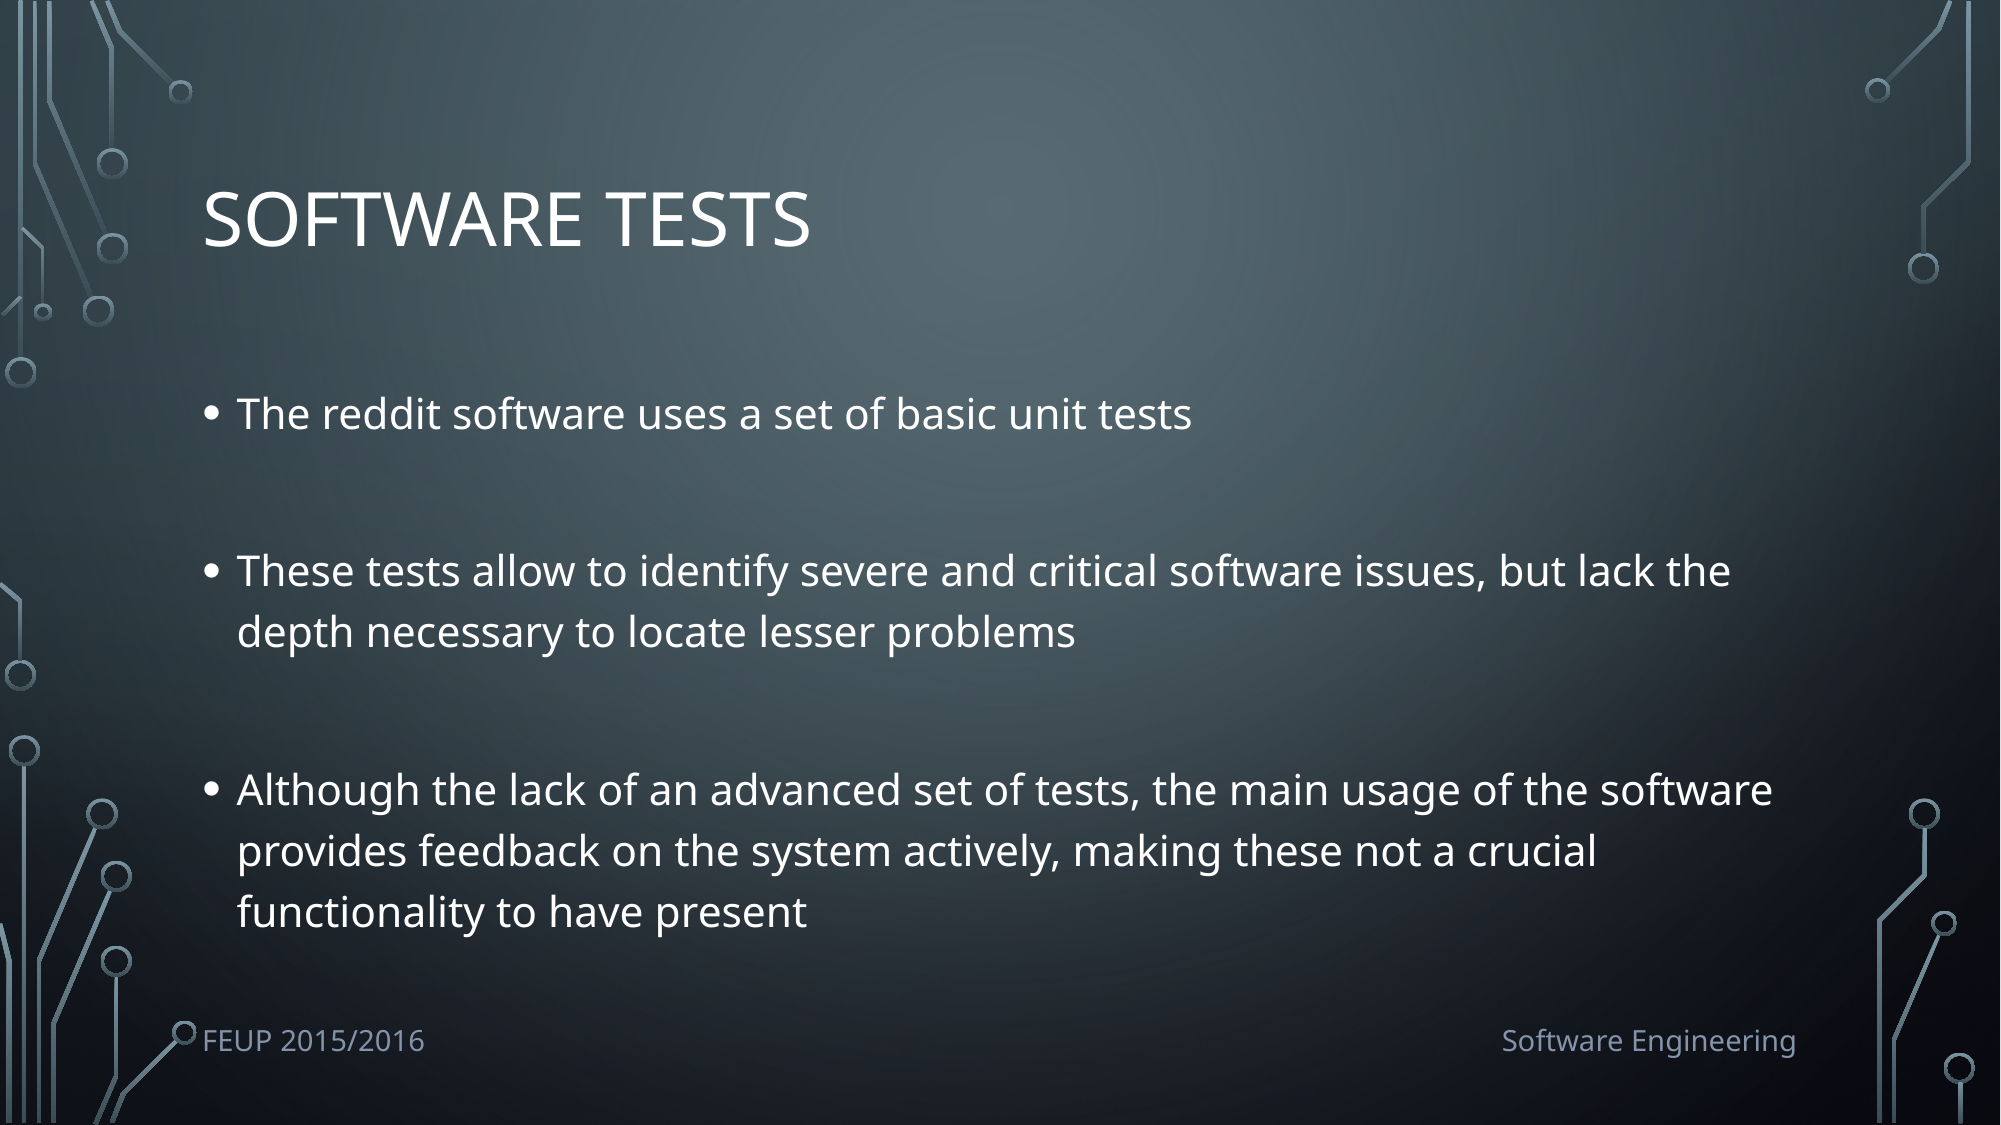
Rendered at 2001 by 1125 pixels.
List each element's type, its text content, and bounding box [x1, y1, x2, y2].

title Software Tests [187, 101, 1813, 344]
text_box Software Engineering [1000, 1015, 1813, 1065]
list The reddit software uses a set of basic unit tests These tests allow to identify severe and critical software issues, but lack the depth necessary to locate lesser problems Although the lack of an advanced set of tests, the main usage of the software provides feedback on the system actively, making these not a crucial functionality to have present [187, 369, 1813, 950]
text_box FEUP 2015/2016 [187, 1015, 962, 1065]
